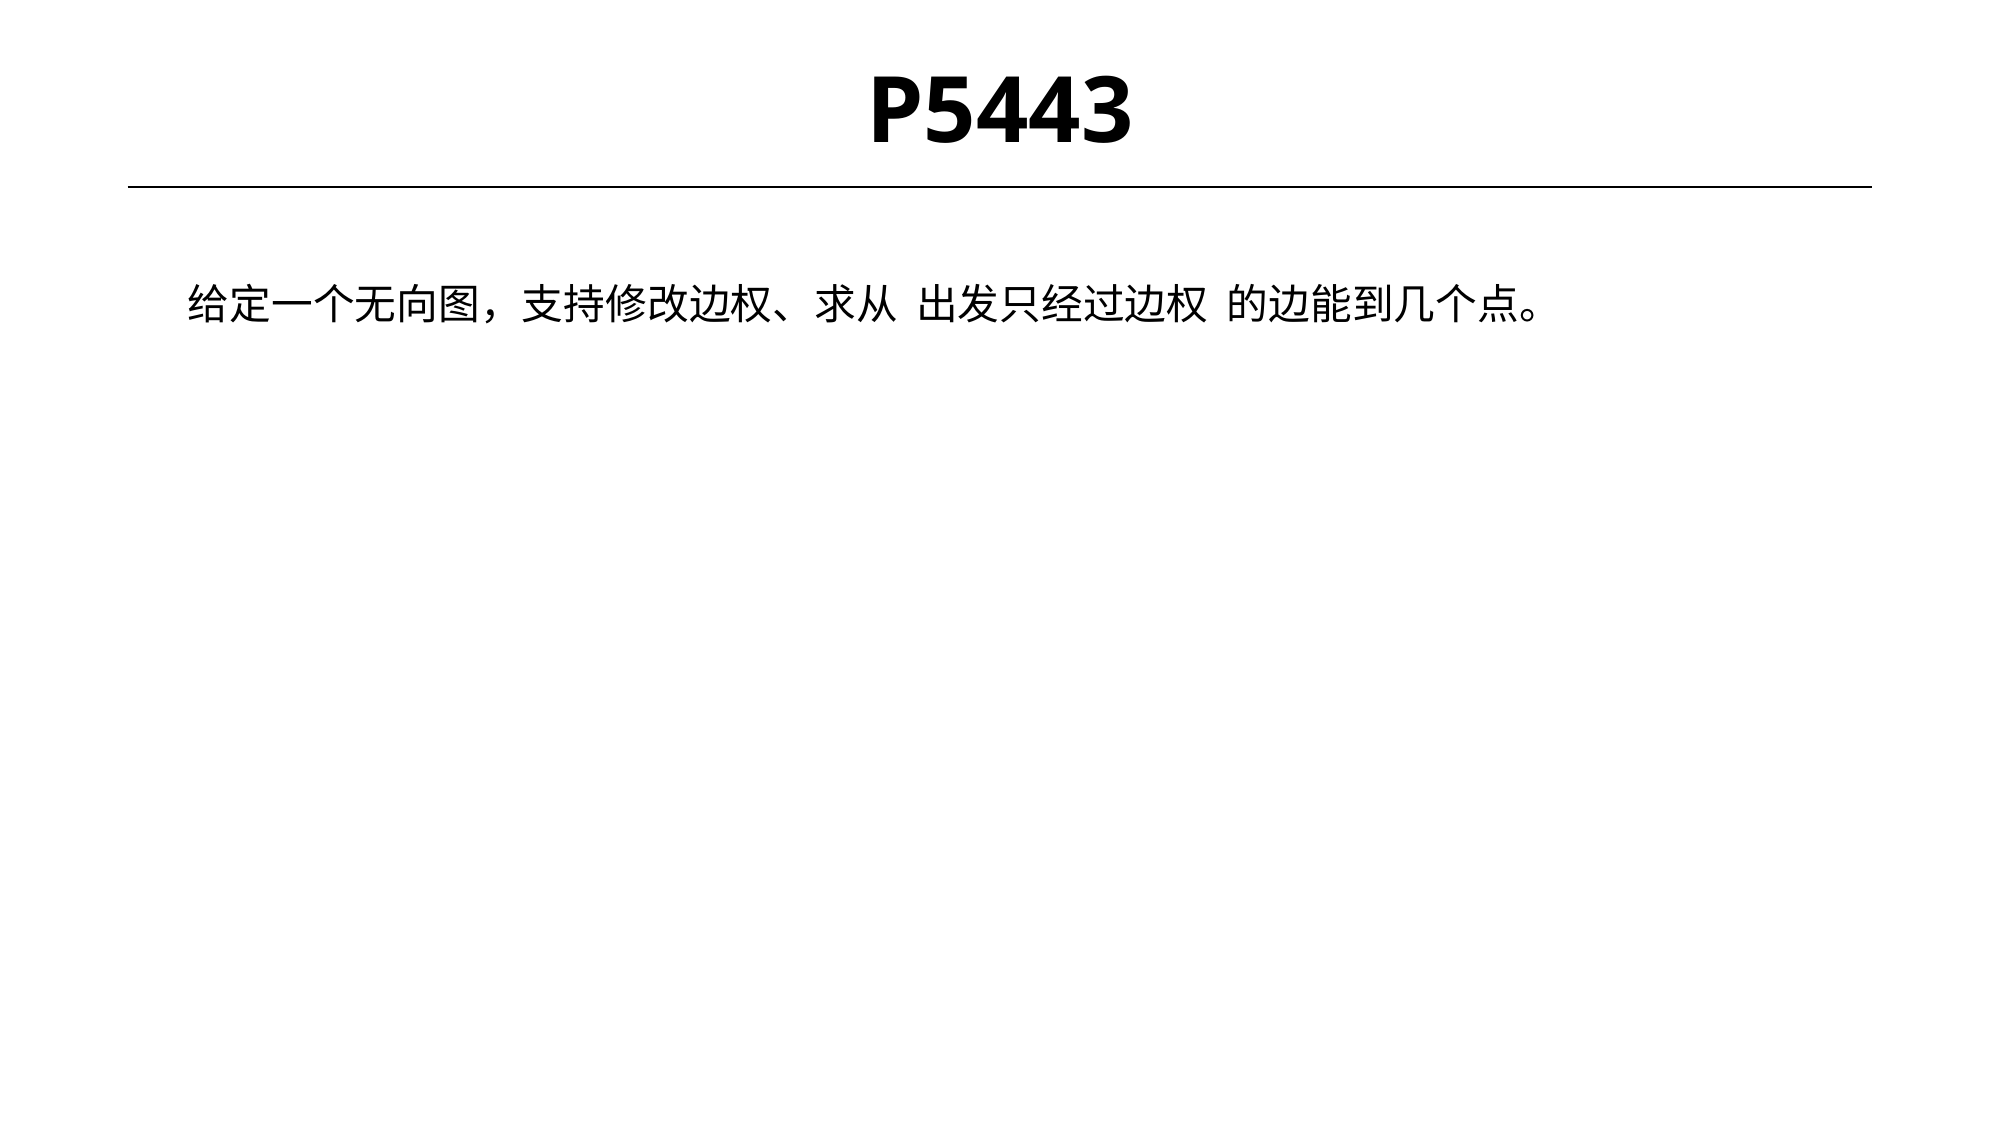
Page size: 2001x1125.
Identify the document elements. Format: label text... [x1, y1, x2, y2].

title P5443 [249, 18, 1750, 171]
